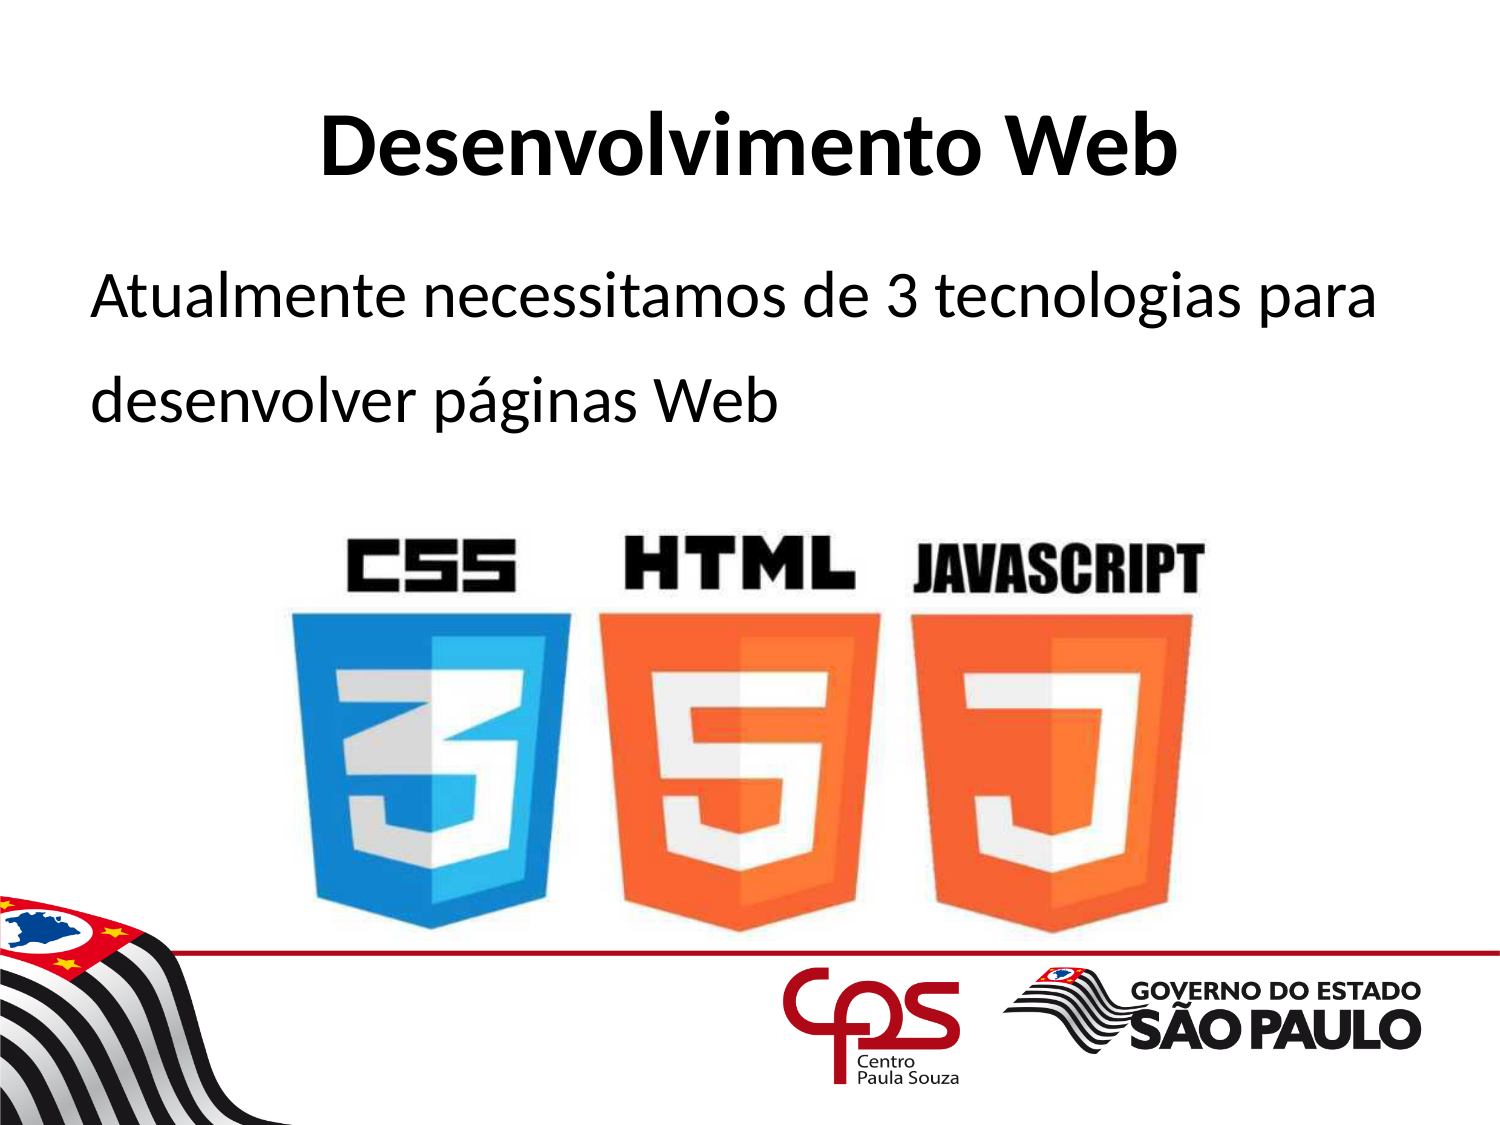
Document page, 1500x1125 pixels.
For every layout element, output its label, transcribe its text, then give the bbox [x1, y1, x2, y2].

picture [0, 527, 1500, 1125]
list Atualmente necessitamos de 3 tecnologias para desenvolver páginas Web [75, 243, 1425, 539]
title Desenvolvimento Web [75, 45, 1425, 233]
